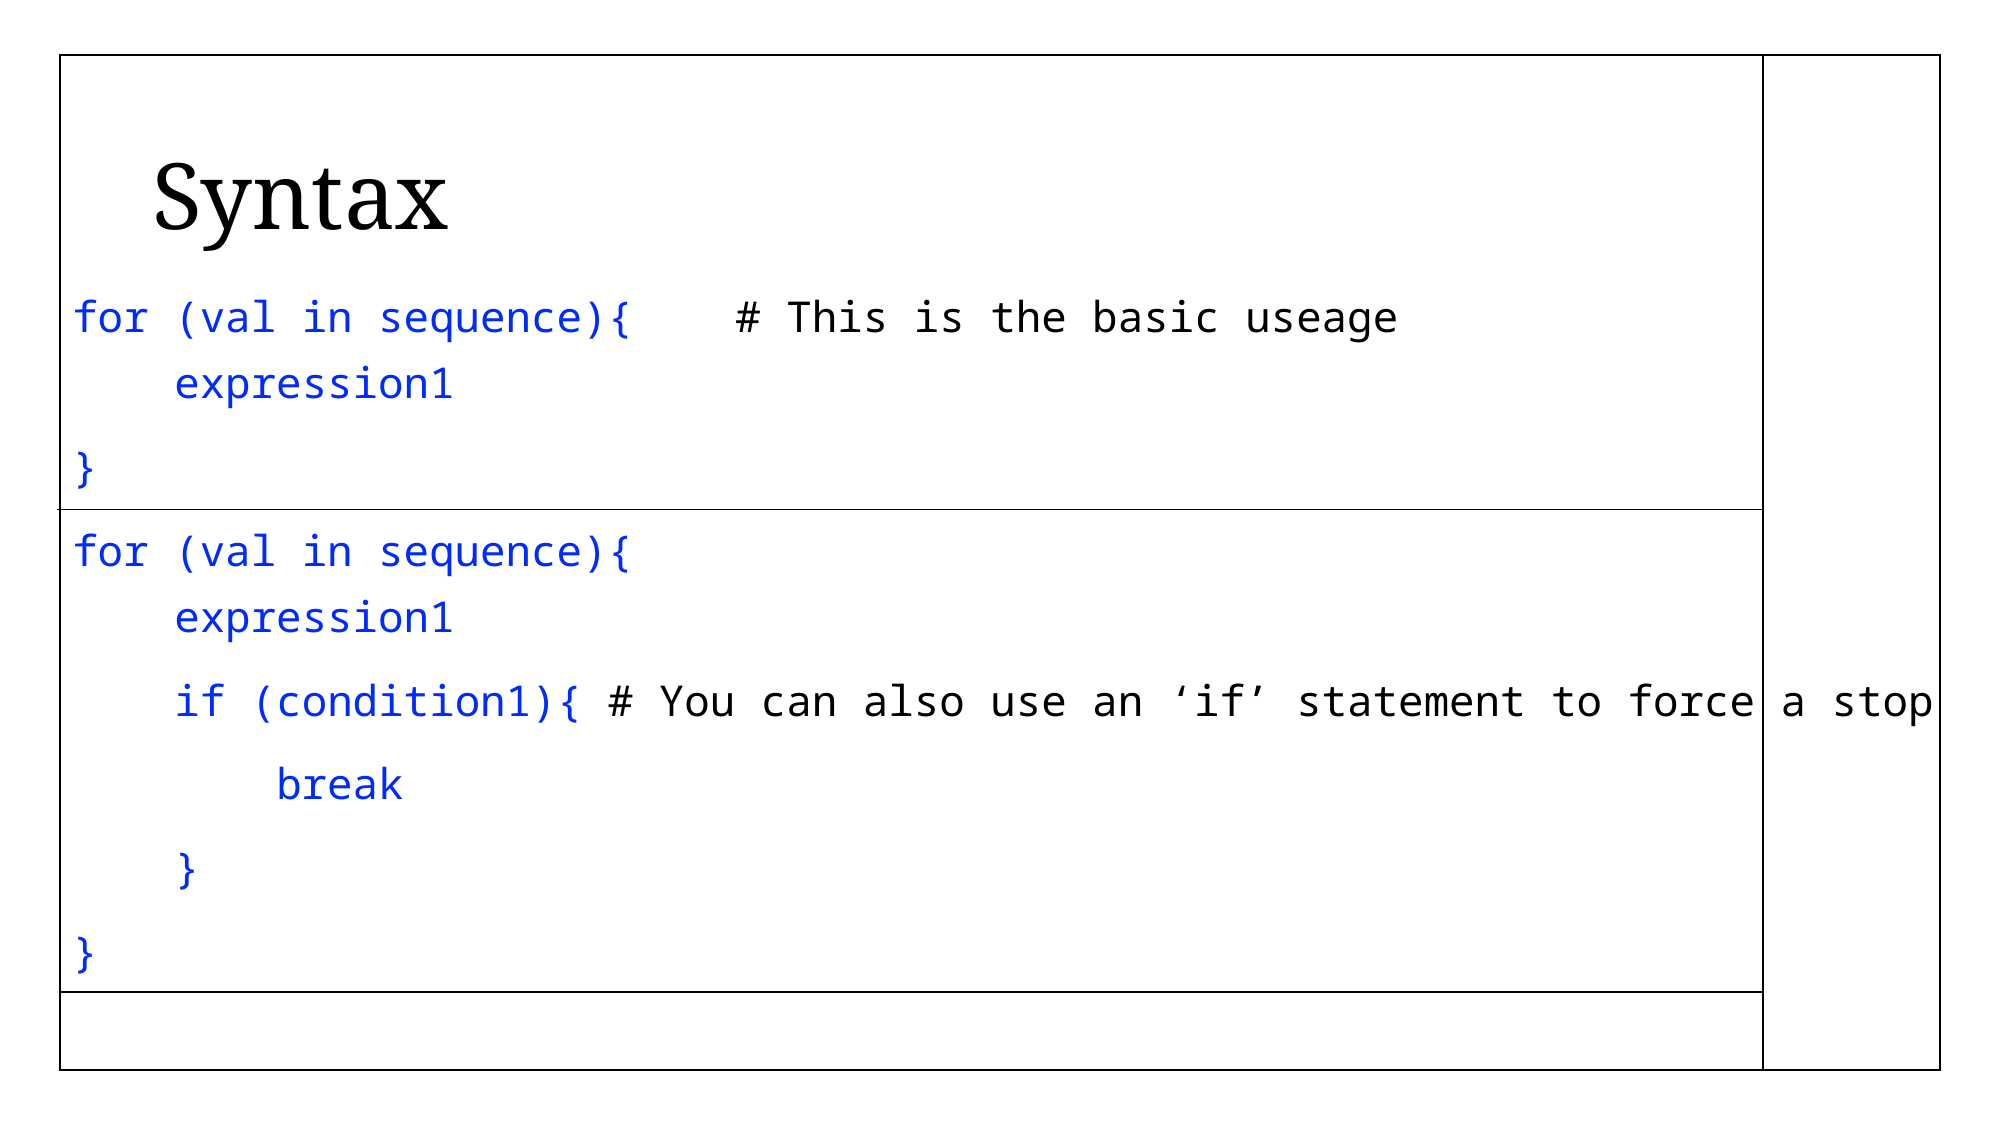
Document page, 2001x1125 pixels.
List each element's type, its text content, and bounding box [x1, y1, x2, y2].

title Syntax [138, 90, 1695, 266]
list for (val in sequence){ # This is the basic useage expression1 } for (val in sequence){ expression1 if (condition1){ # You can also use an ‘if’ statement to force a stop break } } [57, 266, 1959, 1035]
